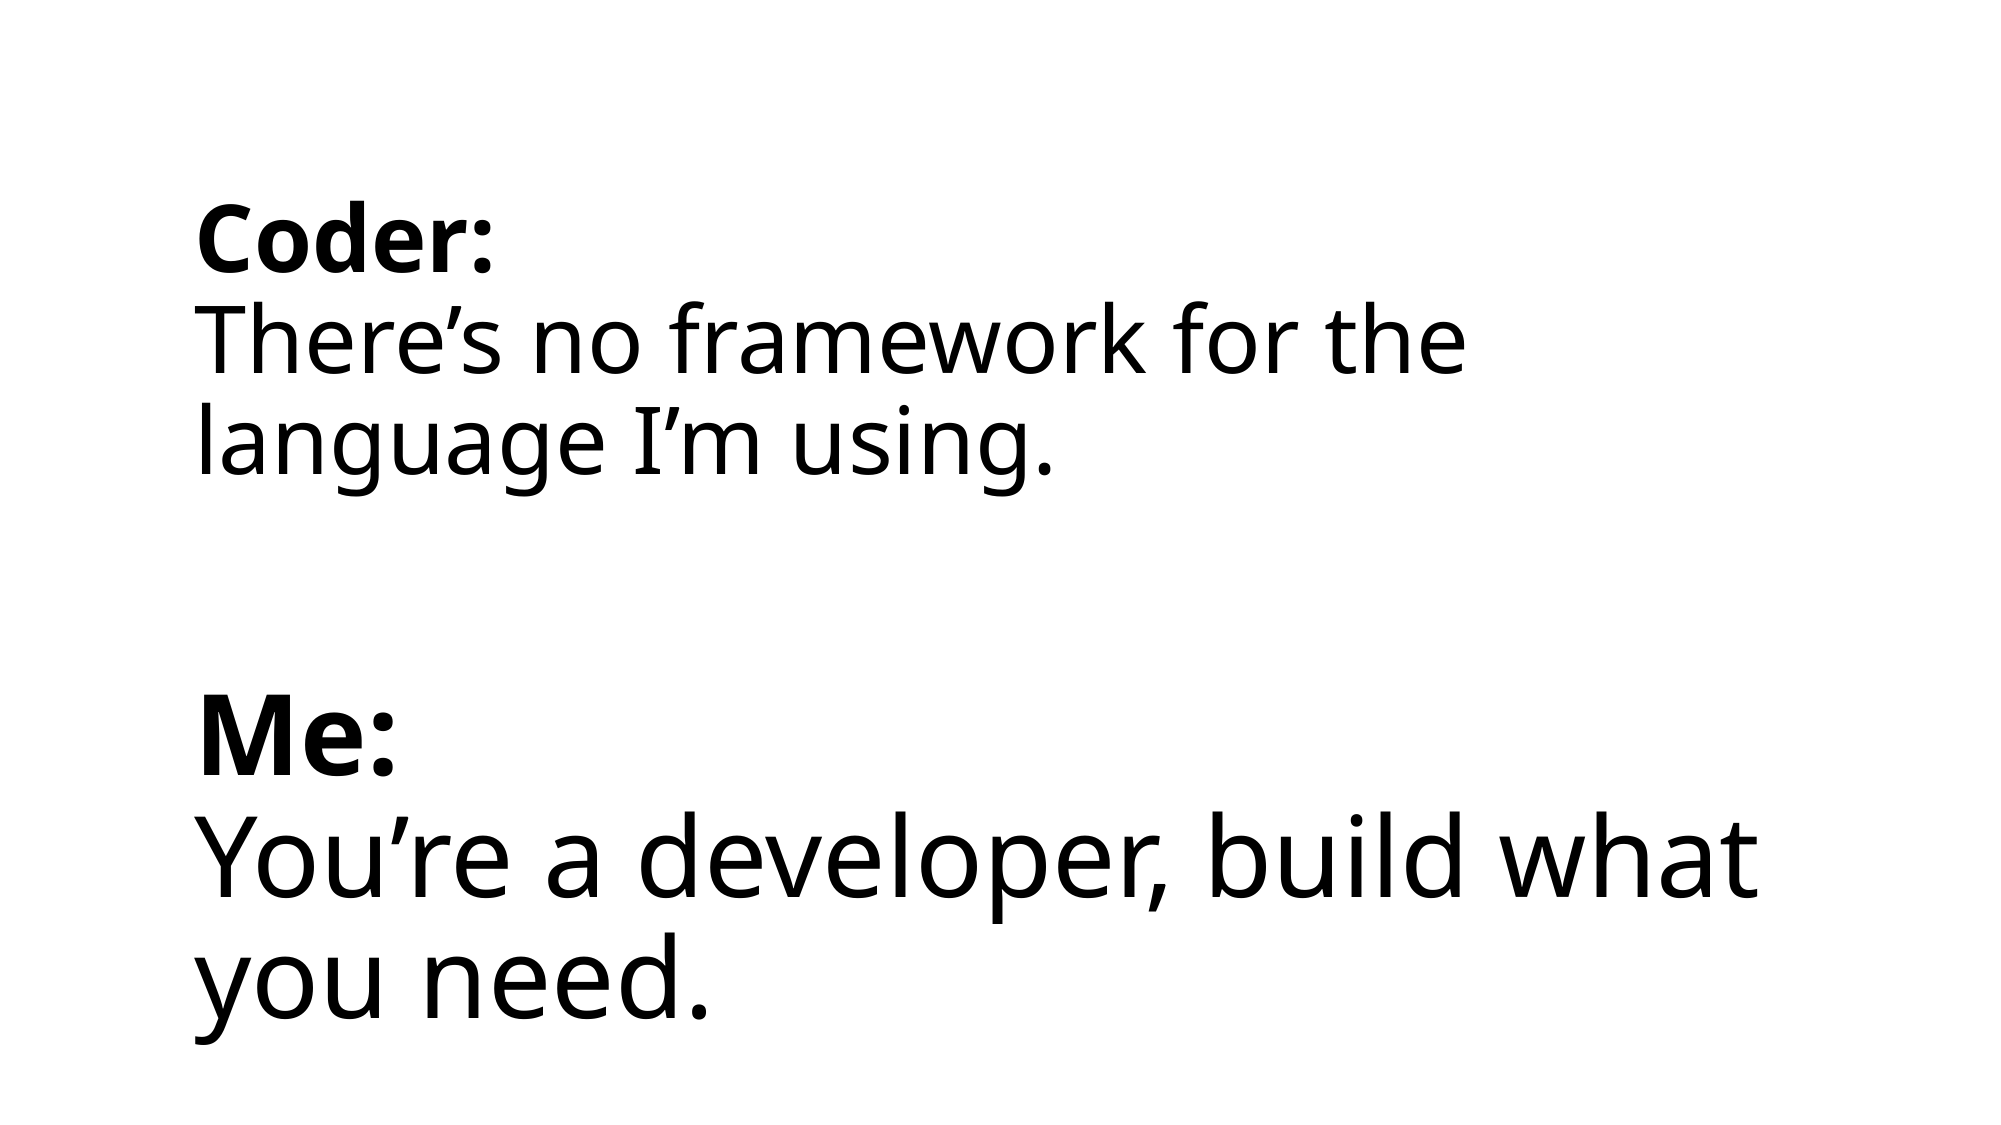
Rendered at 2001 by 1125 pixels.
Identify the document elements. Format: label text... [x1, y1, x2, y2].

title Coder: There’s no framework for the language I’m using. [179, 184, 1822, 618]
text_box Me: You’re a developer, build what you need. [179, 670, 1822, 1105]
